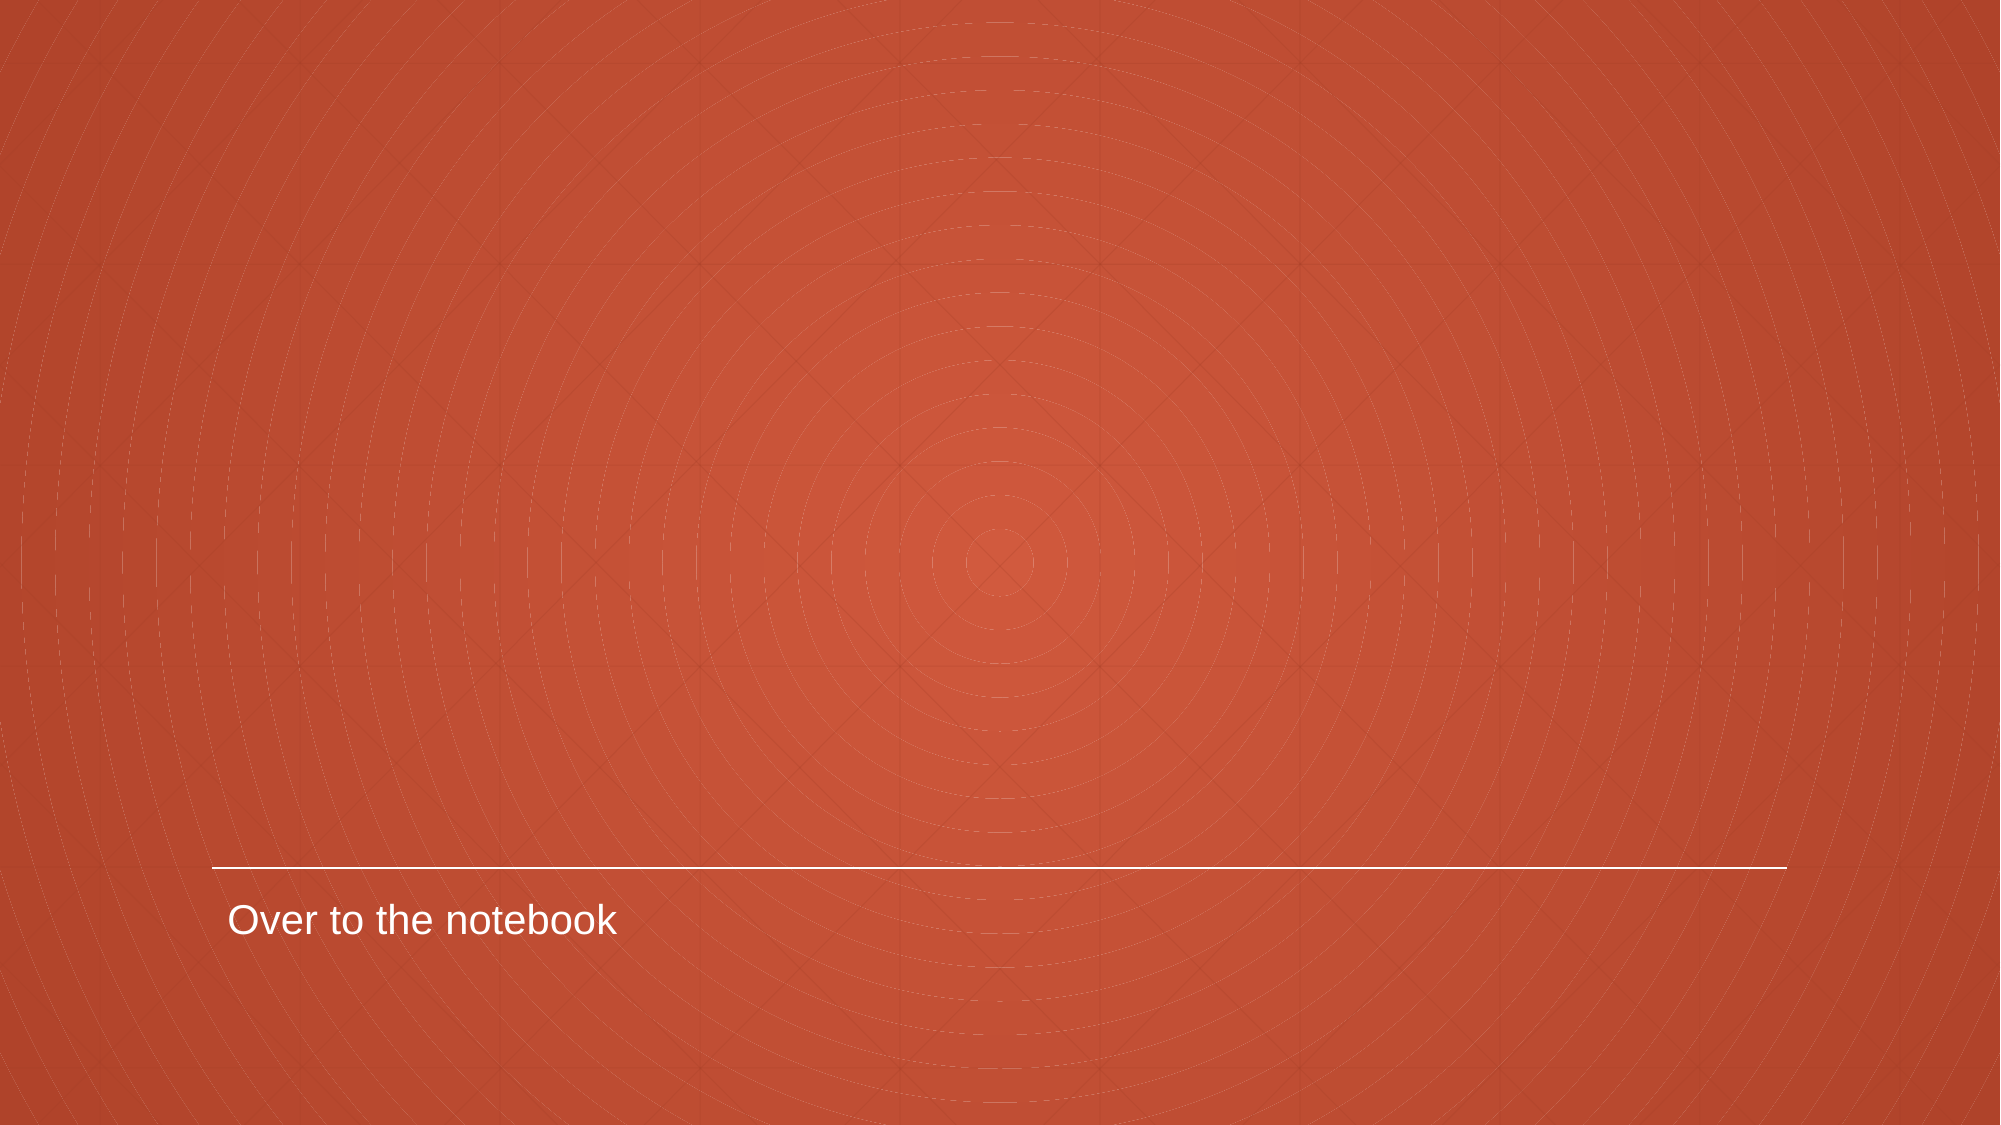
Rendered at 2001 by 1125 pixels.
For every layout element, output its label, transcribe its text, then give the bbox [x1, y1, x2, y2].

list Over to the notebook [212, 891, 1788, 966]
